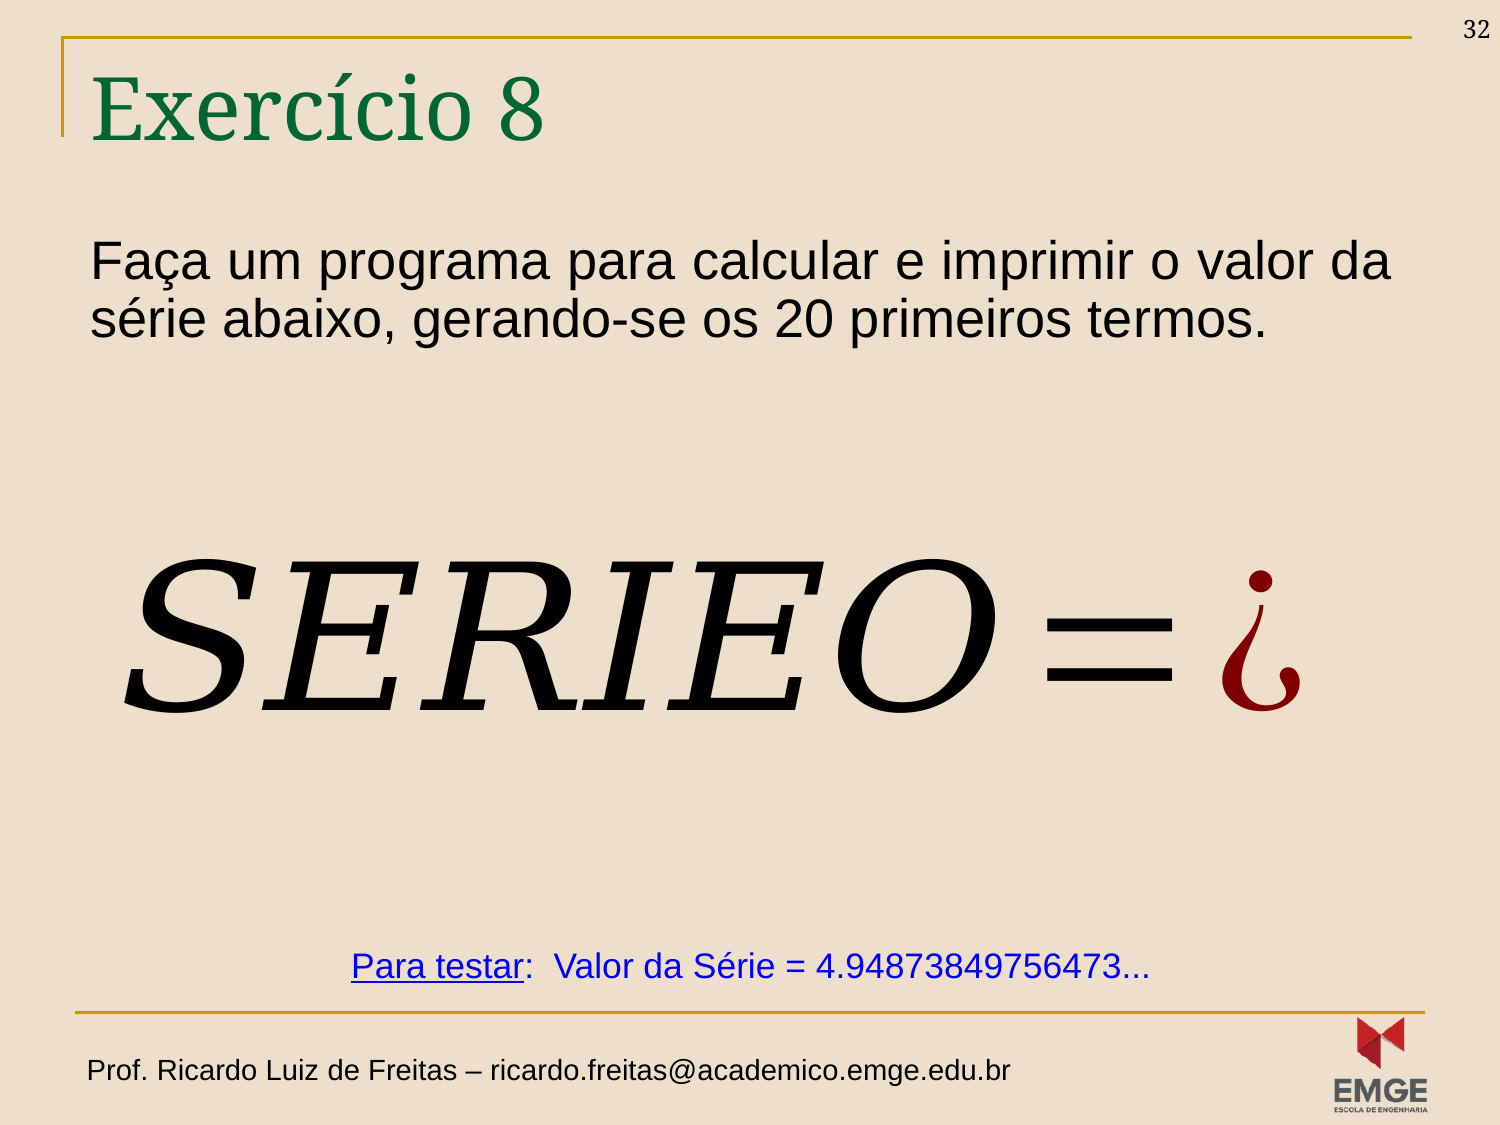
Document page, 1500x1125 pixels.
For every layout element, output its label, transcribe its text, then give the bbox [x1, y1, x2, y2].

text_box Para testar: Valor da Série = 4.94873849756473... [336, 940, 1187, 1016]
list Faça um programa para calcular e imprimir o valor da série abaixo, gerando-se os 20 primeiros termos. [75, 224, 1409, 528]
slide_number 32 [1392, 0, 1500, 55]
title Exercício 8 [75, 45, 1425, 233]
picture [1328, 1012, 1433, 1116]
